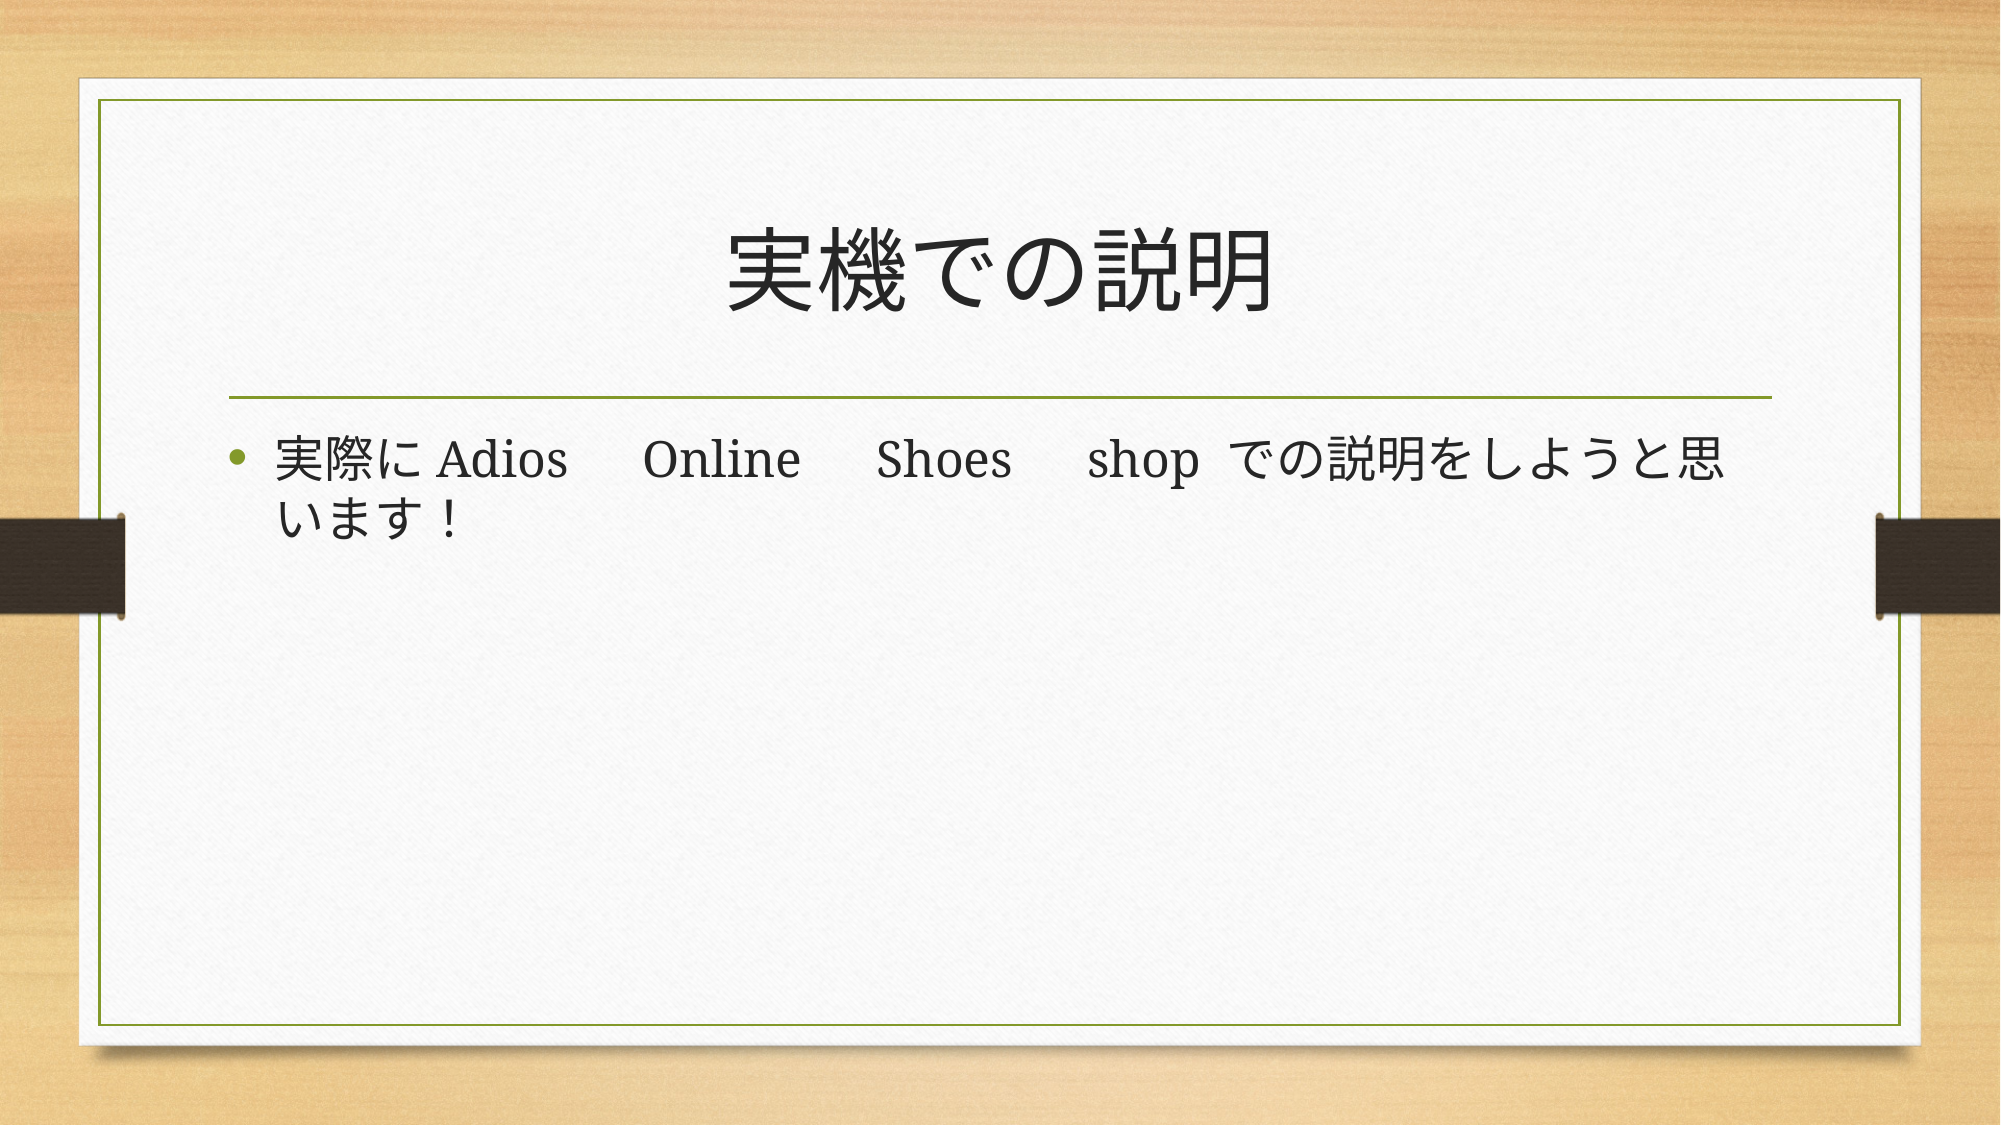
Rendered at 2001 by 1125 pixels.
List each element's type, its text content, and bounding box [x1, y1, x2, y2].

title 実機での説明 [212, 161, 1788, 375]
picture [0, 0, 2001, 1125]
list 実際にAdios Online Shoes shop での説明をしようと思います！ [212, 419, 1788, 964]
